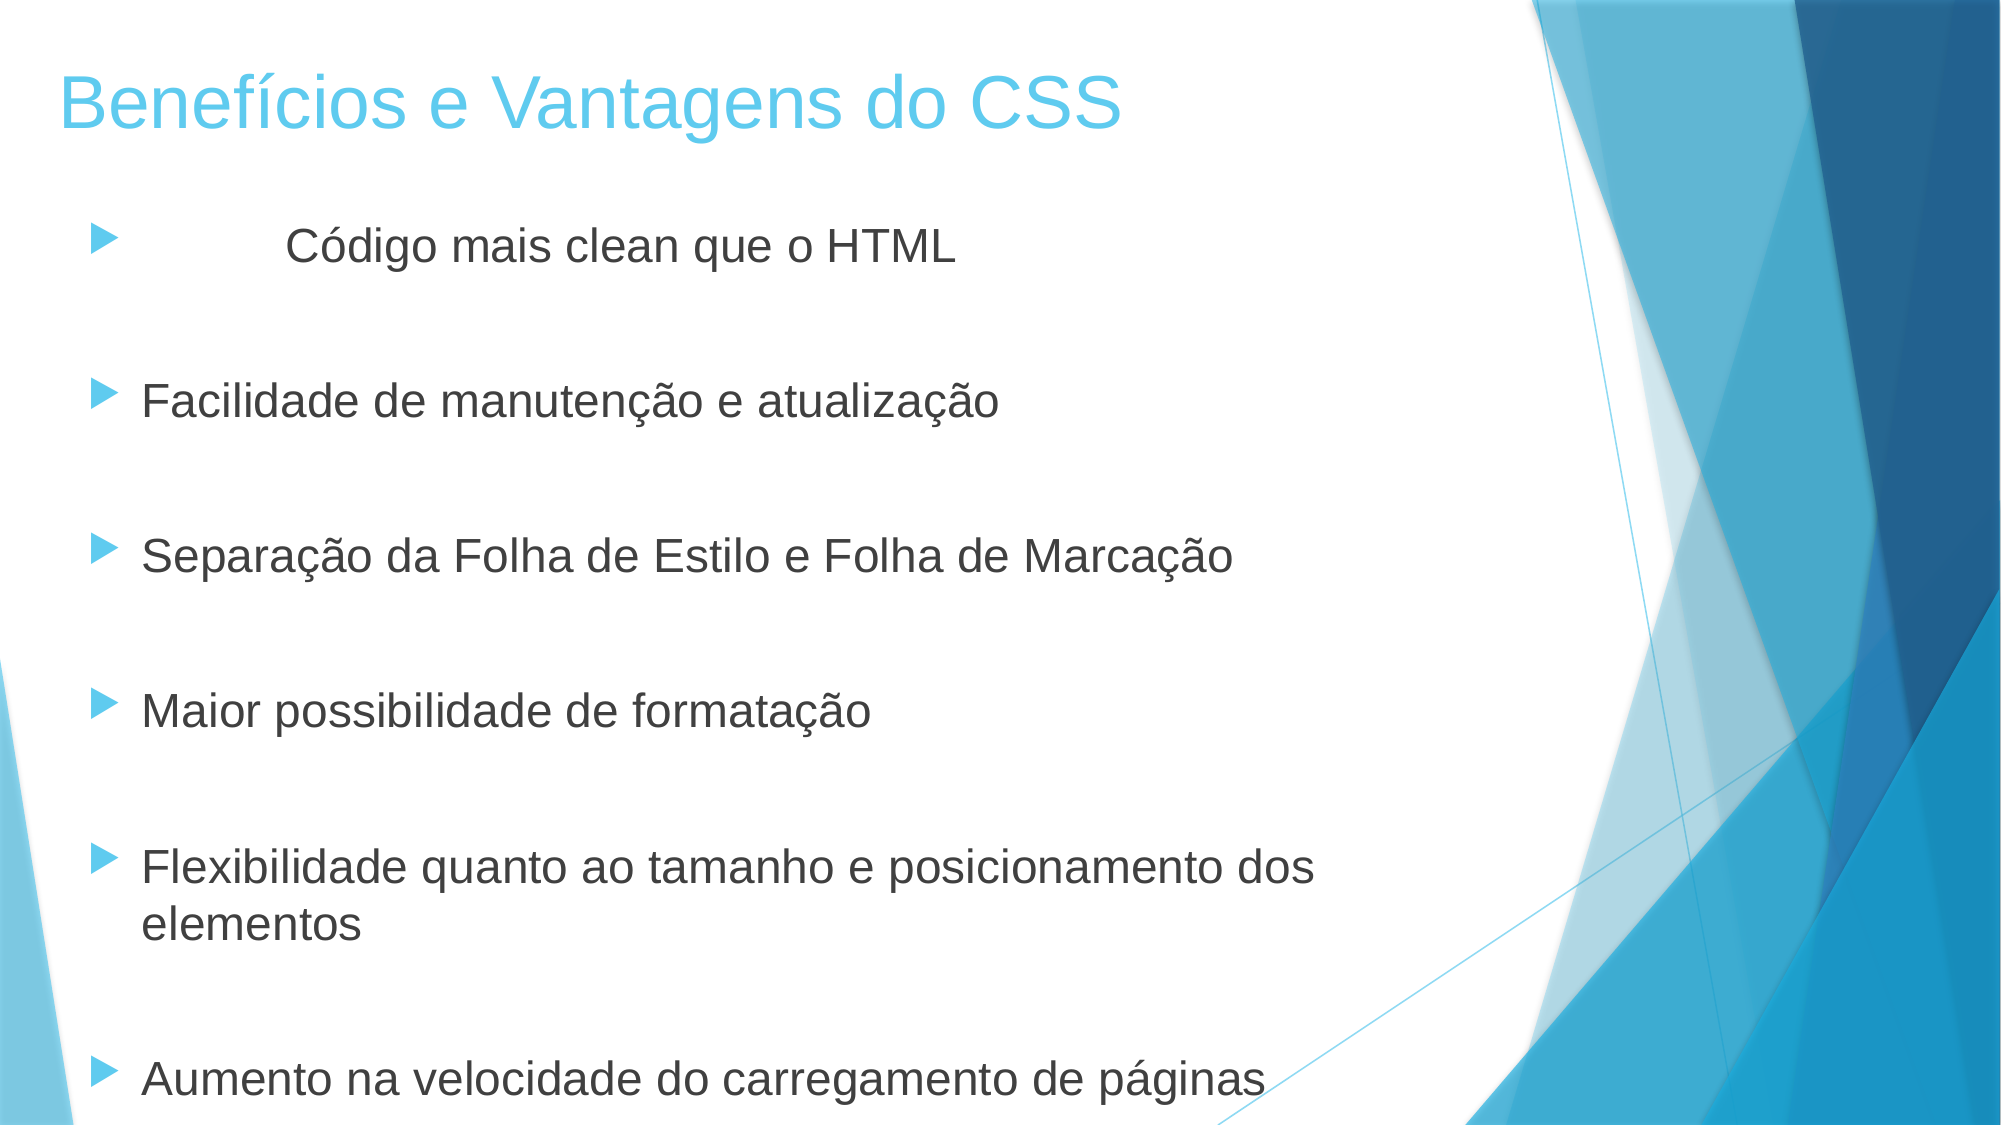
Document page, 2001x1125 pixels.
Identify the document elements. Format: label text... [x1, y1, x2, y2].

list Código mais clean que o HTML Facilidade de manutenção e atualização Separação da Folha de Estilo e Folha de Marcação Maior possibilidade de formatação Flexibilidade quanto ao tamanho e posicionamento dos elementos Aumento na velocidade do carregamento de páginas [72, 207, 1522, 1114]
title Benefícios e Vantagens do CSS [43, 45, 1454, 263]
